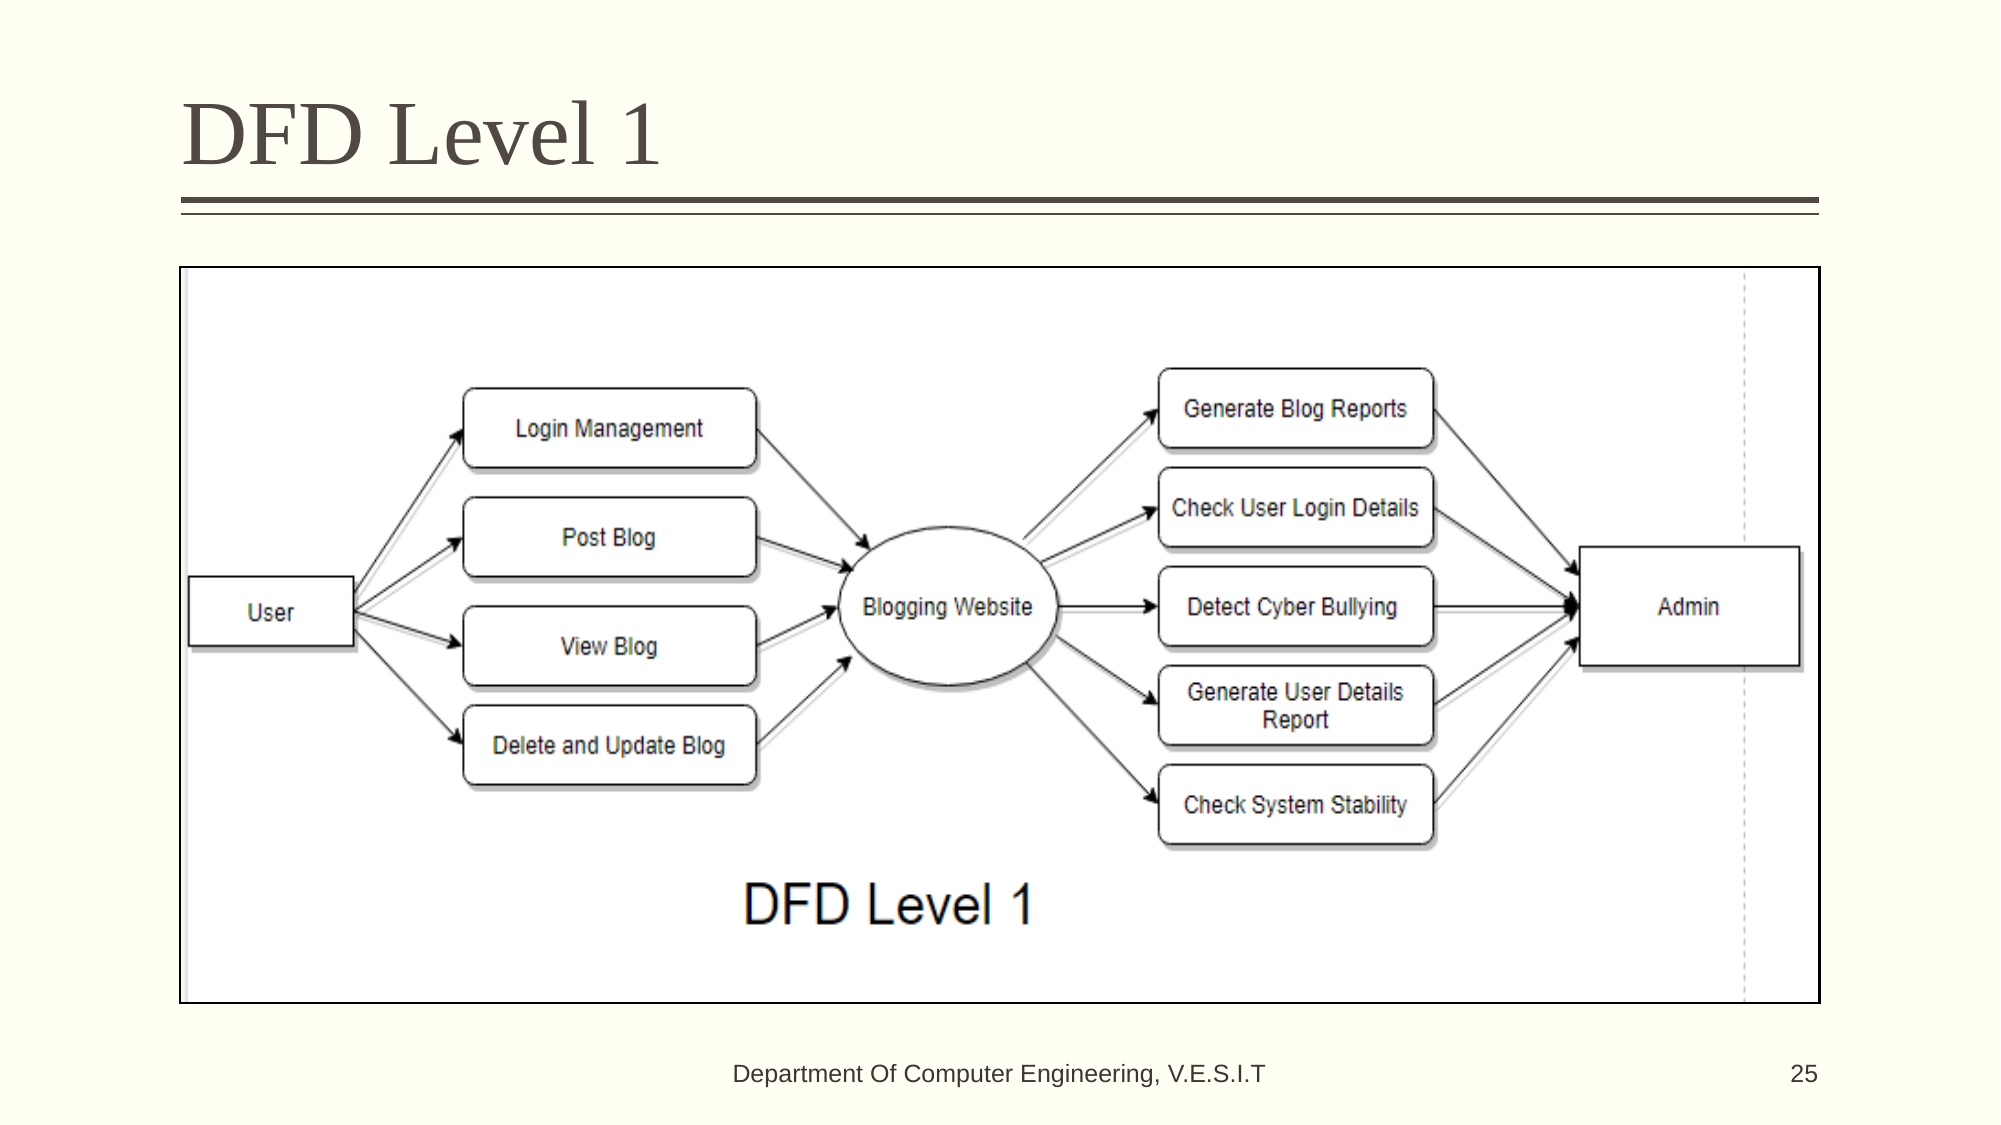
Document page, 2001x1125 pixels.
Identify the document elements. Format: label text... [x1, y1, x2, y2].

title DFD Level 1 [181, 12, 1819, 193]
slide_number ‹#› [1518, 1042, 1819, 1103]
footer Department Of Computer Engineering, V.E.S.I.T [481, 1042, 1518, 1103]
picture [180, 267, 1819, 1002]
